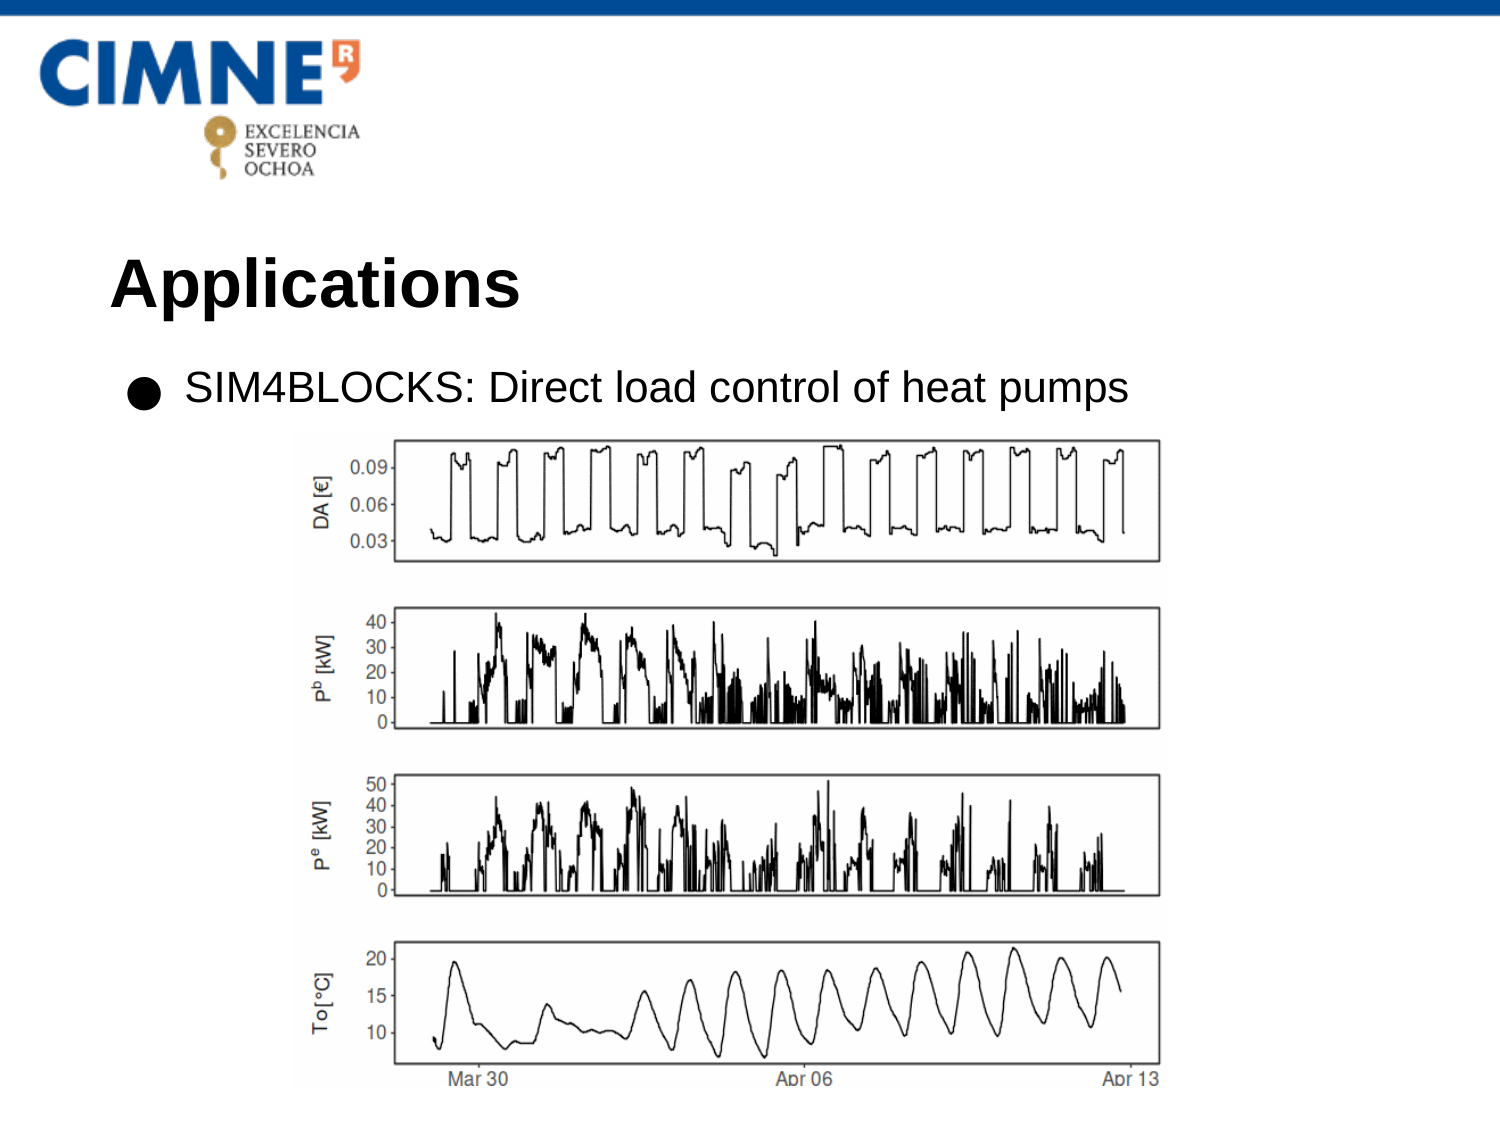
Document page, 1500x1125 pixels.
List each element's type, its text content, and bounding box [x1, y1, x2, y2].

text_box SIM4BLOCKS: Direct load control of heat pumps [94, 357, 1397, 1086]
picture [293, 429, 1169, 1087]
text_box Applications [94, 240, 1397, 357]
picture [0, 0, 1500, 203]
